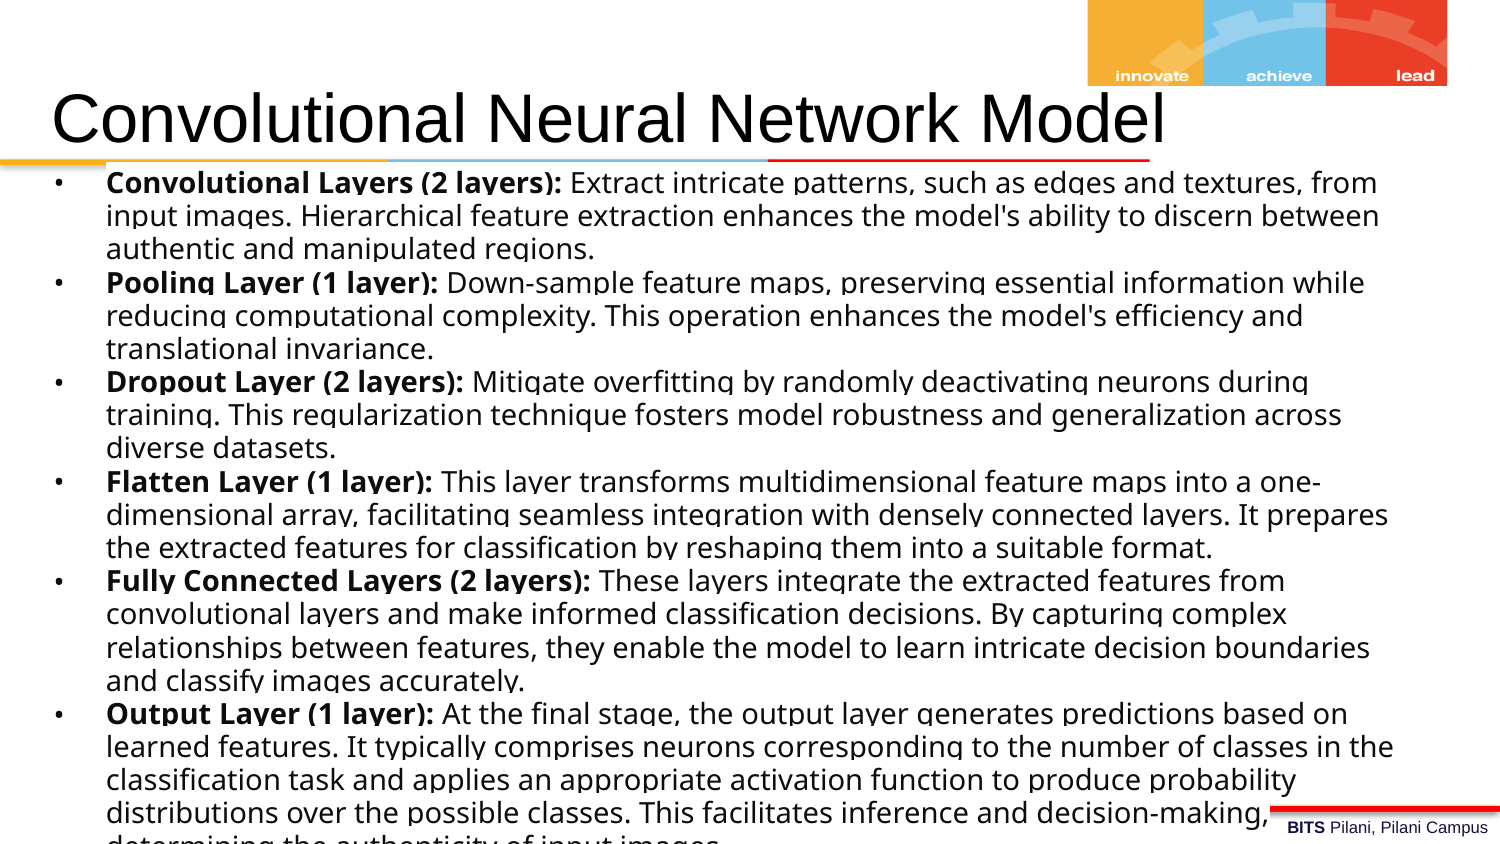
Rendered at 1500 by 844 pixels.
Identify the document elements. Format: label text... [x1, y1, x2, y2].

list Convolutional Layers (2 layers): Extract intricate patterns, such as edges and textures, from input images. Hierarchical feature extraction enhances the model's ability to discern between authentic and manipulated regions. Pooling Layer (1 layer): Down-sample feature maps, preserving essential information while reducing computational complexity. This operation enhances the model's efficiency and translational invariance. Dropout Layer (2 layers): Mitigate overfitting by randomly deactivating neurons during training. This regularization technique fosters model robustness and generalization across diverse datasets. Flatten Layer (1 layer): This layer transforms multidimensional feature maps into a one-dimensional array, facilitating seamless integration with densely connected layers. It prepares the extracted features for classification by reshaping them into a suitable format. Fully Connected Layers (2 layers): These layers integrate the extracted features from convolutional layers and make informed classification decisions. By capturing complex relationships between features, they enable the model to learn intricate decision boundaries and classify images accurately. Output Layer (1 layer): At the final stage, the output layer generates predictions based on learned features. It typically comprises neurons corresponding to the number of classes in the classification task and applies an appropriate activation function to produce probability distributions over the possible classes. This facilitates inference and decision-making, determining the authenticity of input images. [30, 166, 1429, 728]
picture [1087, 0, 1448, 72]
title Convolutional Neural Network Model [51, 72, 1449, 167]
